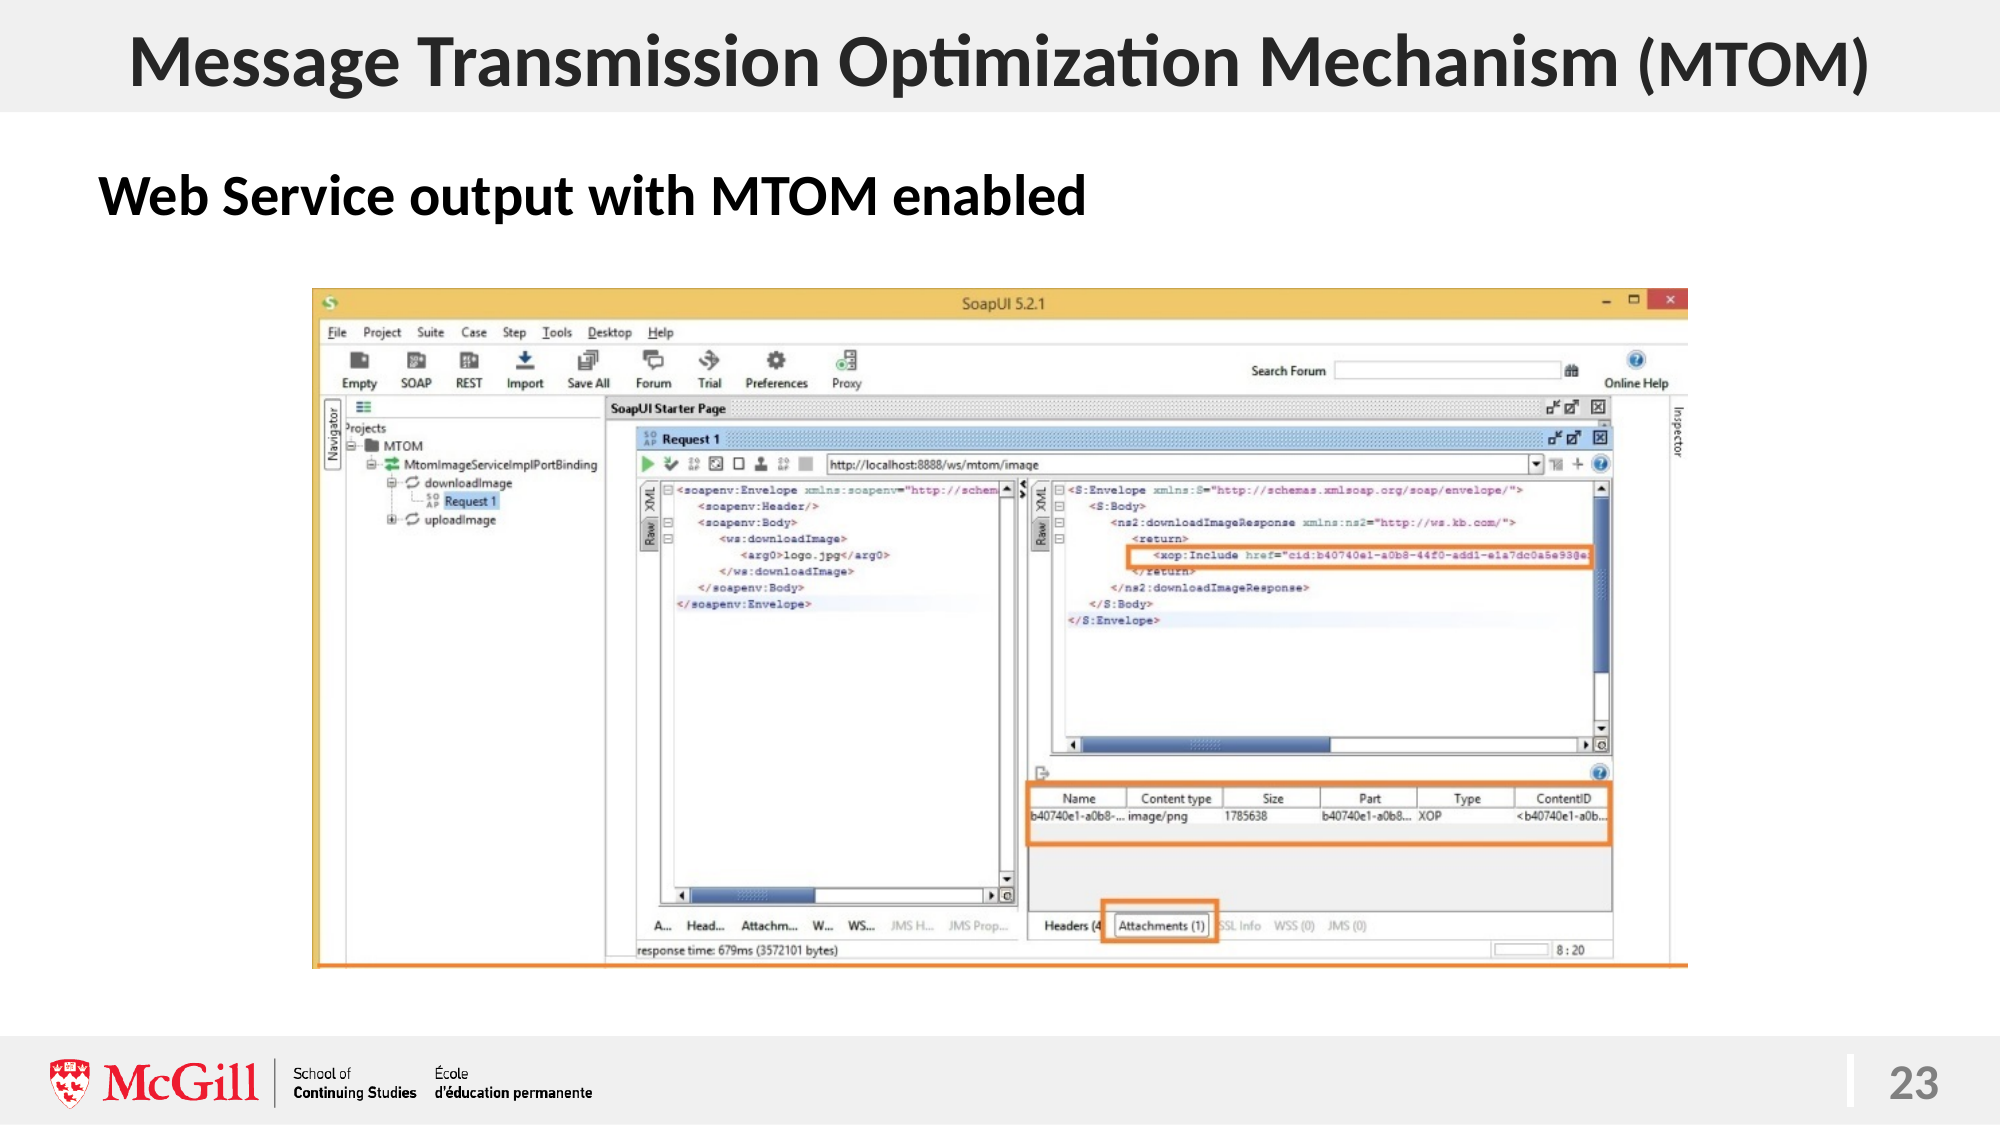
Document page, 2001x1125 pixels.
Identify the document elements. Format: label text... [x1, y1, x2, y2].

title Message Transmission Optimization Mechanism (MTOM) [0, 0, 2000, 113]
picture [50, 1058, 592, 1109]
picture [312, 288, 1688, 969]
list Web Service output with MTOM enabled [83, 149, 1884, 338]
